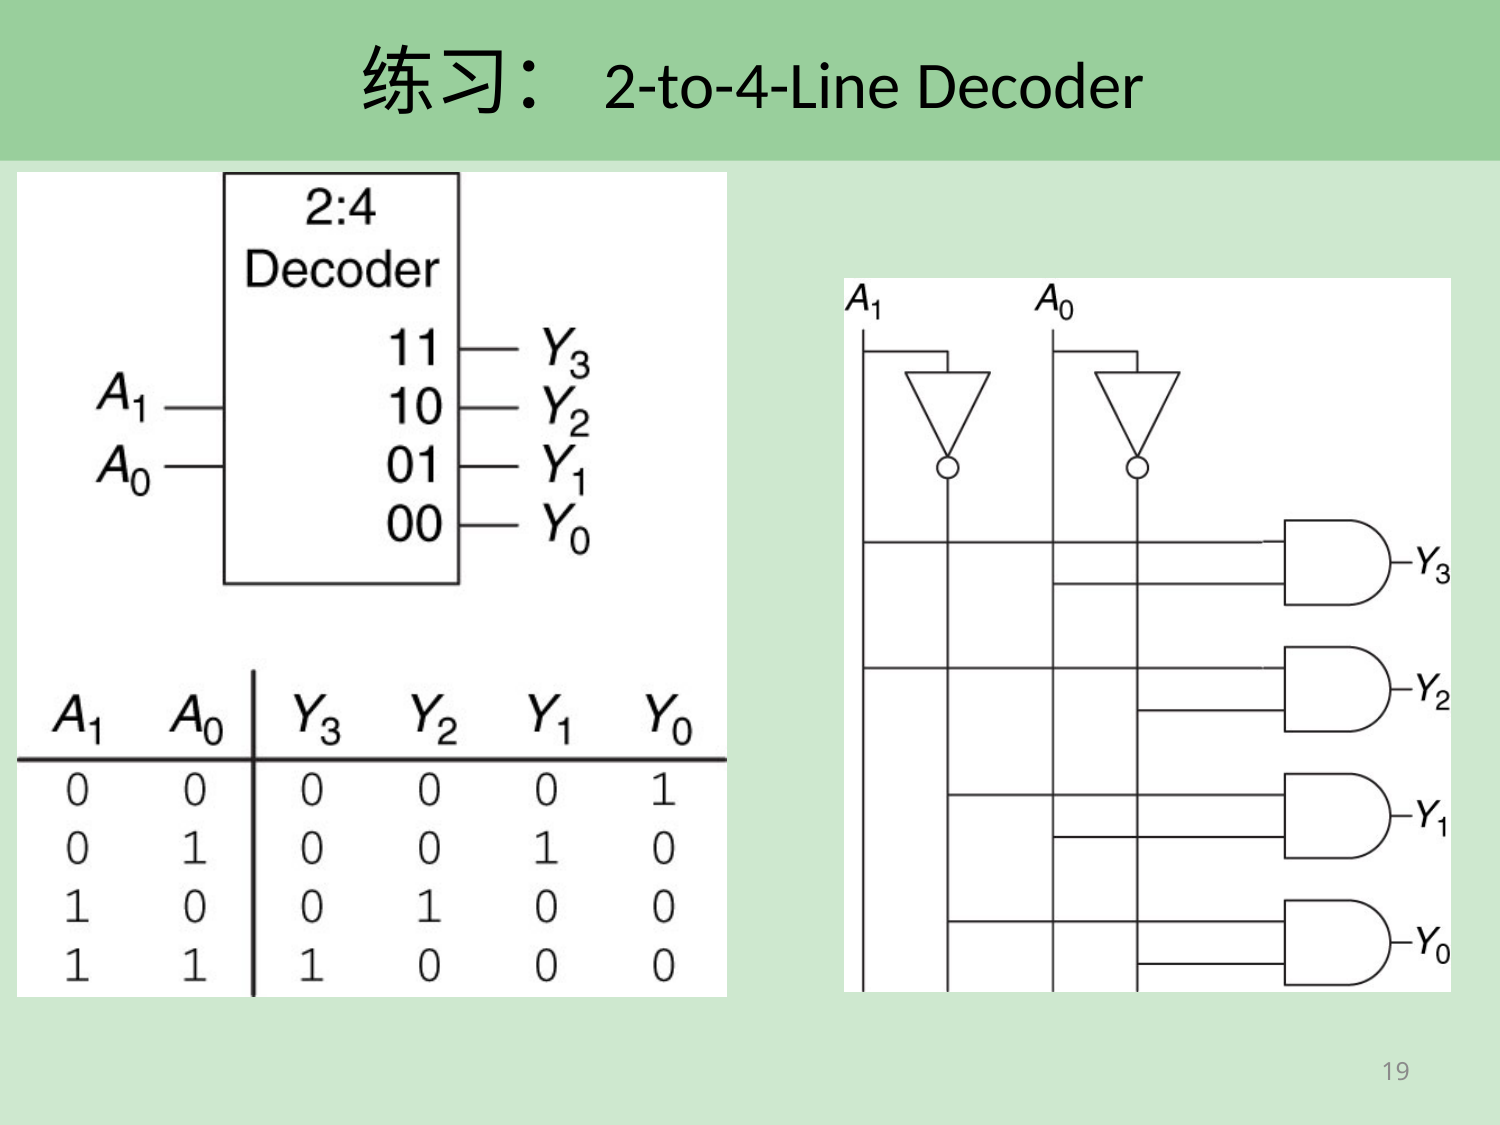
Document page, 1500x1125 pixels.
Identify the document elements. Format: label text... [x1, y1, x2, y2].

picture [844, 278, 1451, 992]
slide_number 19 [1187, 1042, 1425, 1103]
picture [17, 172, 727, 997]
title 练习：2-to-4-Line Decoder [17, 15, 1489, 143]
